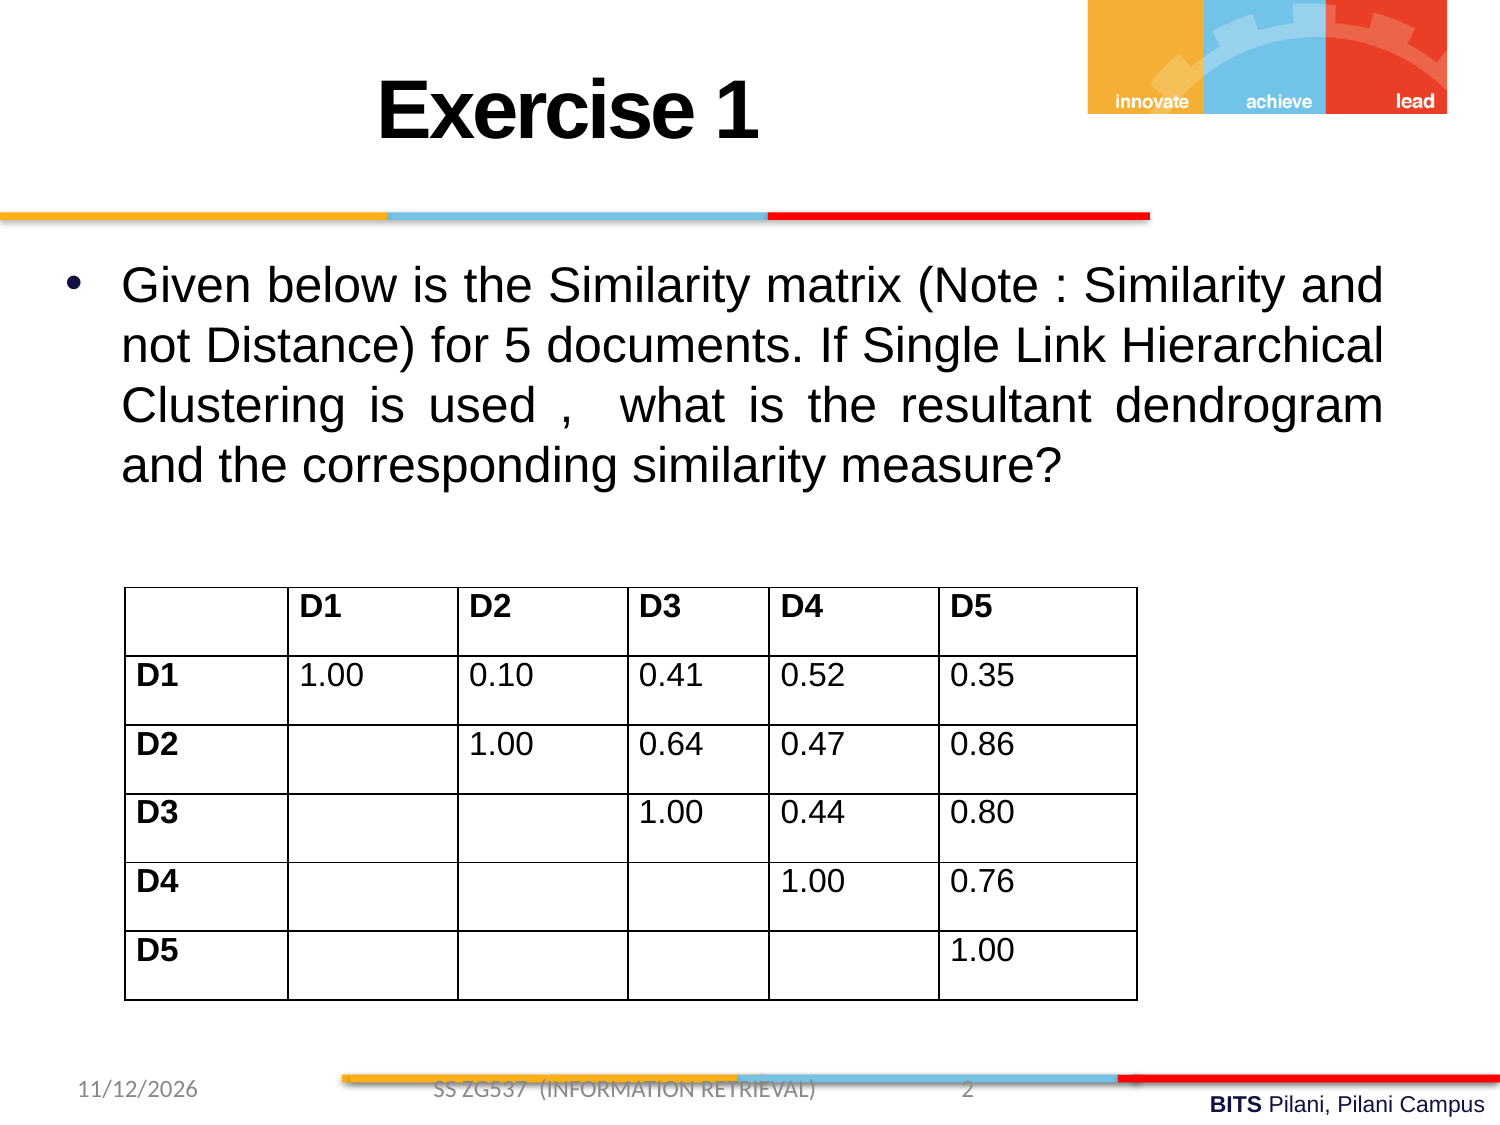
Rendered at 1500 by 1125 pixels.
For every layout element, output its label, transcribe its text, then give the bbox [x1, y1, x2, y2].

text_box Exercise 1 [49, 24, 1088, 213]
table_cell [459, 932, 627, 999]
table_cell 1.00 [770, 863, 938, 930]
table_cell 1.00 [459, 726, 627, 793]
table_cell D1 [126, 657, 287, 724]
table_cell D5 [126, 932, 287, 999]
table_cell [289, 795, 457, 862]
table_cell [629, 932, 768, 999]
table_cell [289, 863, 457, 930]
table_cell [629, 863, 768, 930]
table_header D4 [770, 588, 938, 655]
table_cell 0.44 [770, 795, 938, 862]
table_cell 0.76 [940, 863, 1136, 930]
table_cell 1.00 [629, 795, 768, 862]
picture [1087, 0, 1448, 114]
list Given below is the Similarity matrix (Note : Similarity and not Distance) for 5 documents. If Single Link Hierarchical Clustering is used , what is the resultant dendrogram and the corresponding similarity measure? [50, 245, 1400, 988]
table_cell [770, 932, 938, 999]
table_cell 0.64 [629, 726, 768, 793]
table_header D2 [459, 588, 627, 655]
table_cell 0.35 [940, 657, 1136, 724]
table_cell 0.47 [770, 726, 938, 793]
table_cell [459, 795, 627, 862]
text_box 3/13/2019 SS ZG537 (INFORMATION RETRIEVAL) 2 [62, 1072, 1050, 1125]
table_header D5 [940, 588, 1136, 655]
table_cell D3 [126, 795, 287, 862]
table_cell D4 [126, 863, 287, 930]
table_cell 0.86 [940, 726, 1136, 793]
table_cell 1.00 [940, 932, 1136, 999]
table_cell D2 [126, 726, 287, 793]
table_header D3 [629, 588, 768, 655]
table_cell 0.41 [629, 657, 768, 724]
table_cell 1.00 [289, 657, 457, 724]
table_cell [289, 932, 457, 999]
table_header [126, 588, 287, 655]
table_cell 0.10 [459, 657, 627, 724]
table_header D1 [289, 588, 457, 655]
table_cell 0.80 [940, 795, 1136, 862]
table_cell [289, 726, 457, 793]
table_cell 0.52 [770, 657, 938, 724]
table_cell [459, 863, 627, 930]
